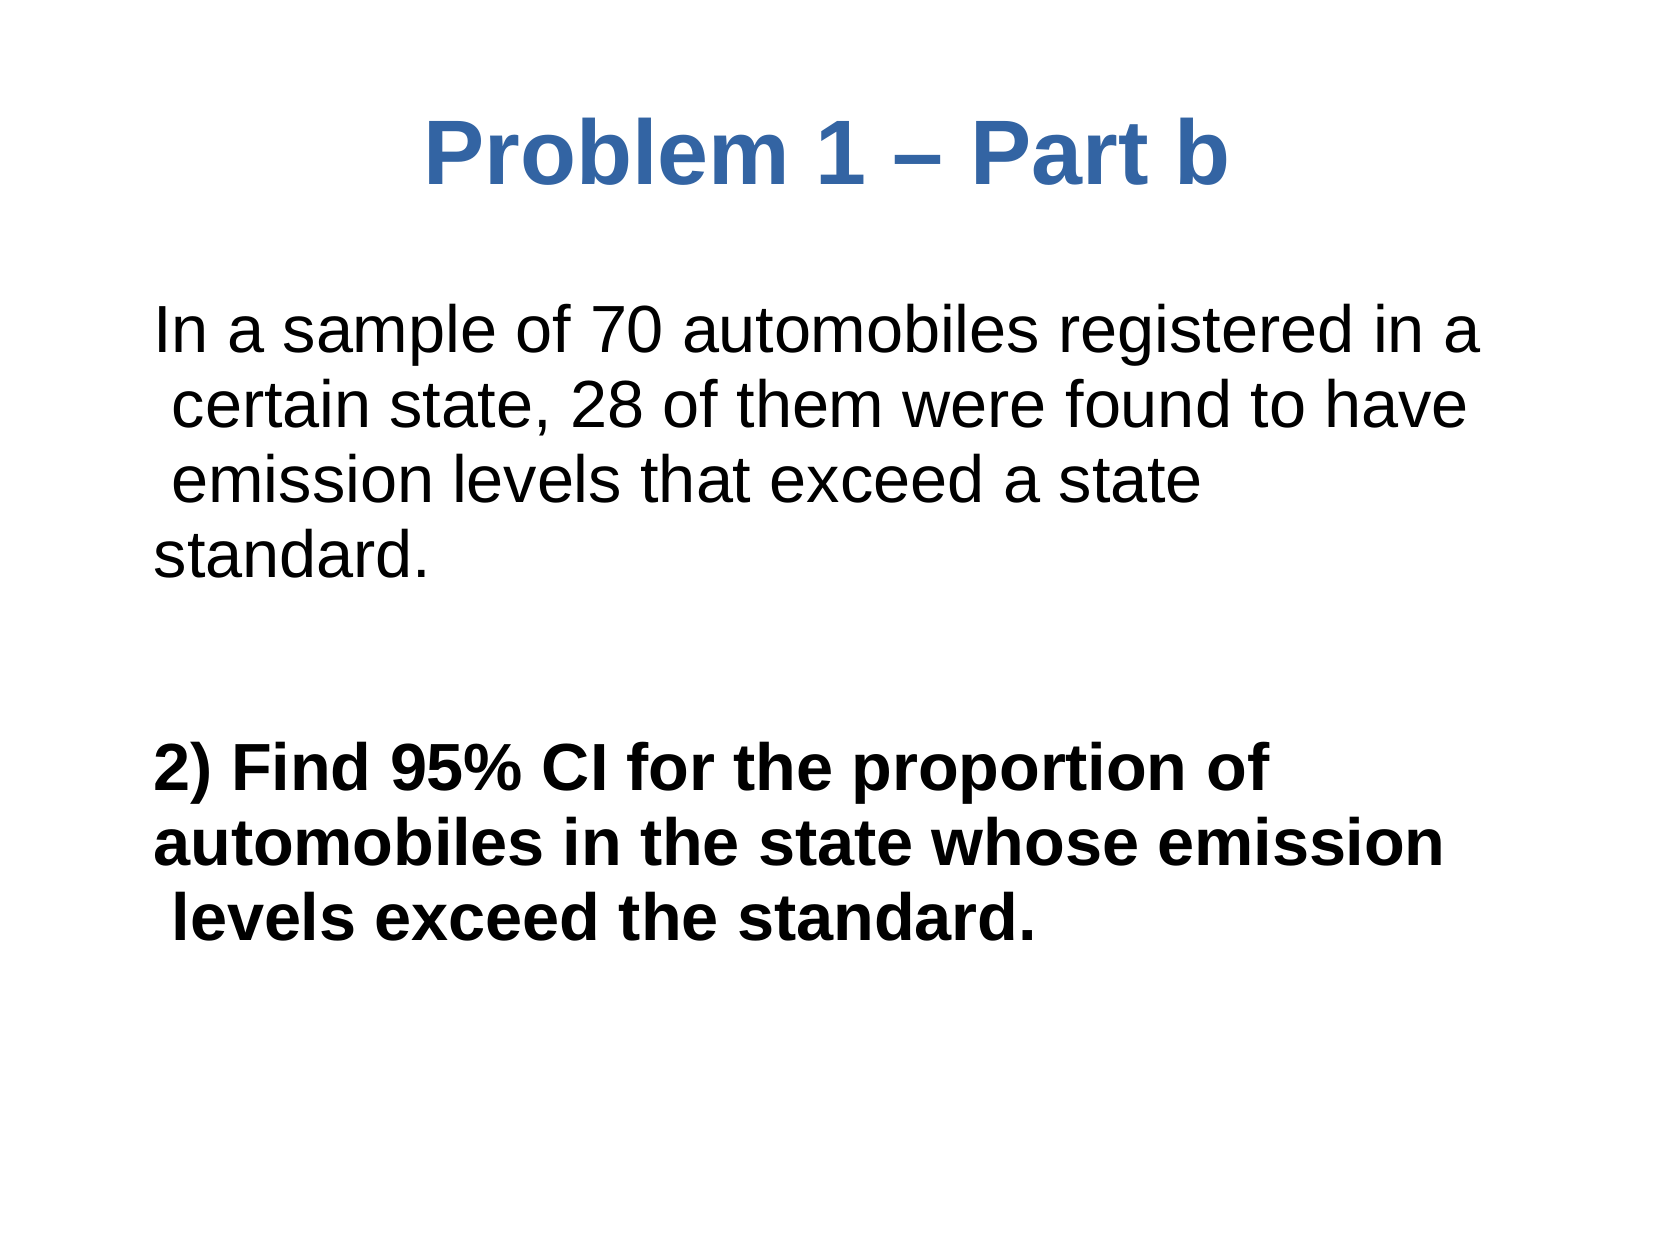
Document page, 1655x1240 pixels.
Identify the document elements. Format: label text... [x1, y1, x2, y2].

title Problem 1 – Part b [421, 91, 1231, 282]
text_box In a sample of 70 automobiles registered in a certain state, 28 of them were found to have emission levels that exceed a state standard. 2) Find 95% CI for the proportion of automobiles in the state whose emission levels exceed the standard. [151, 282, 1488, 954]
